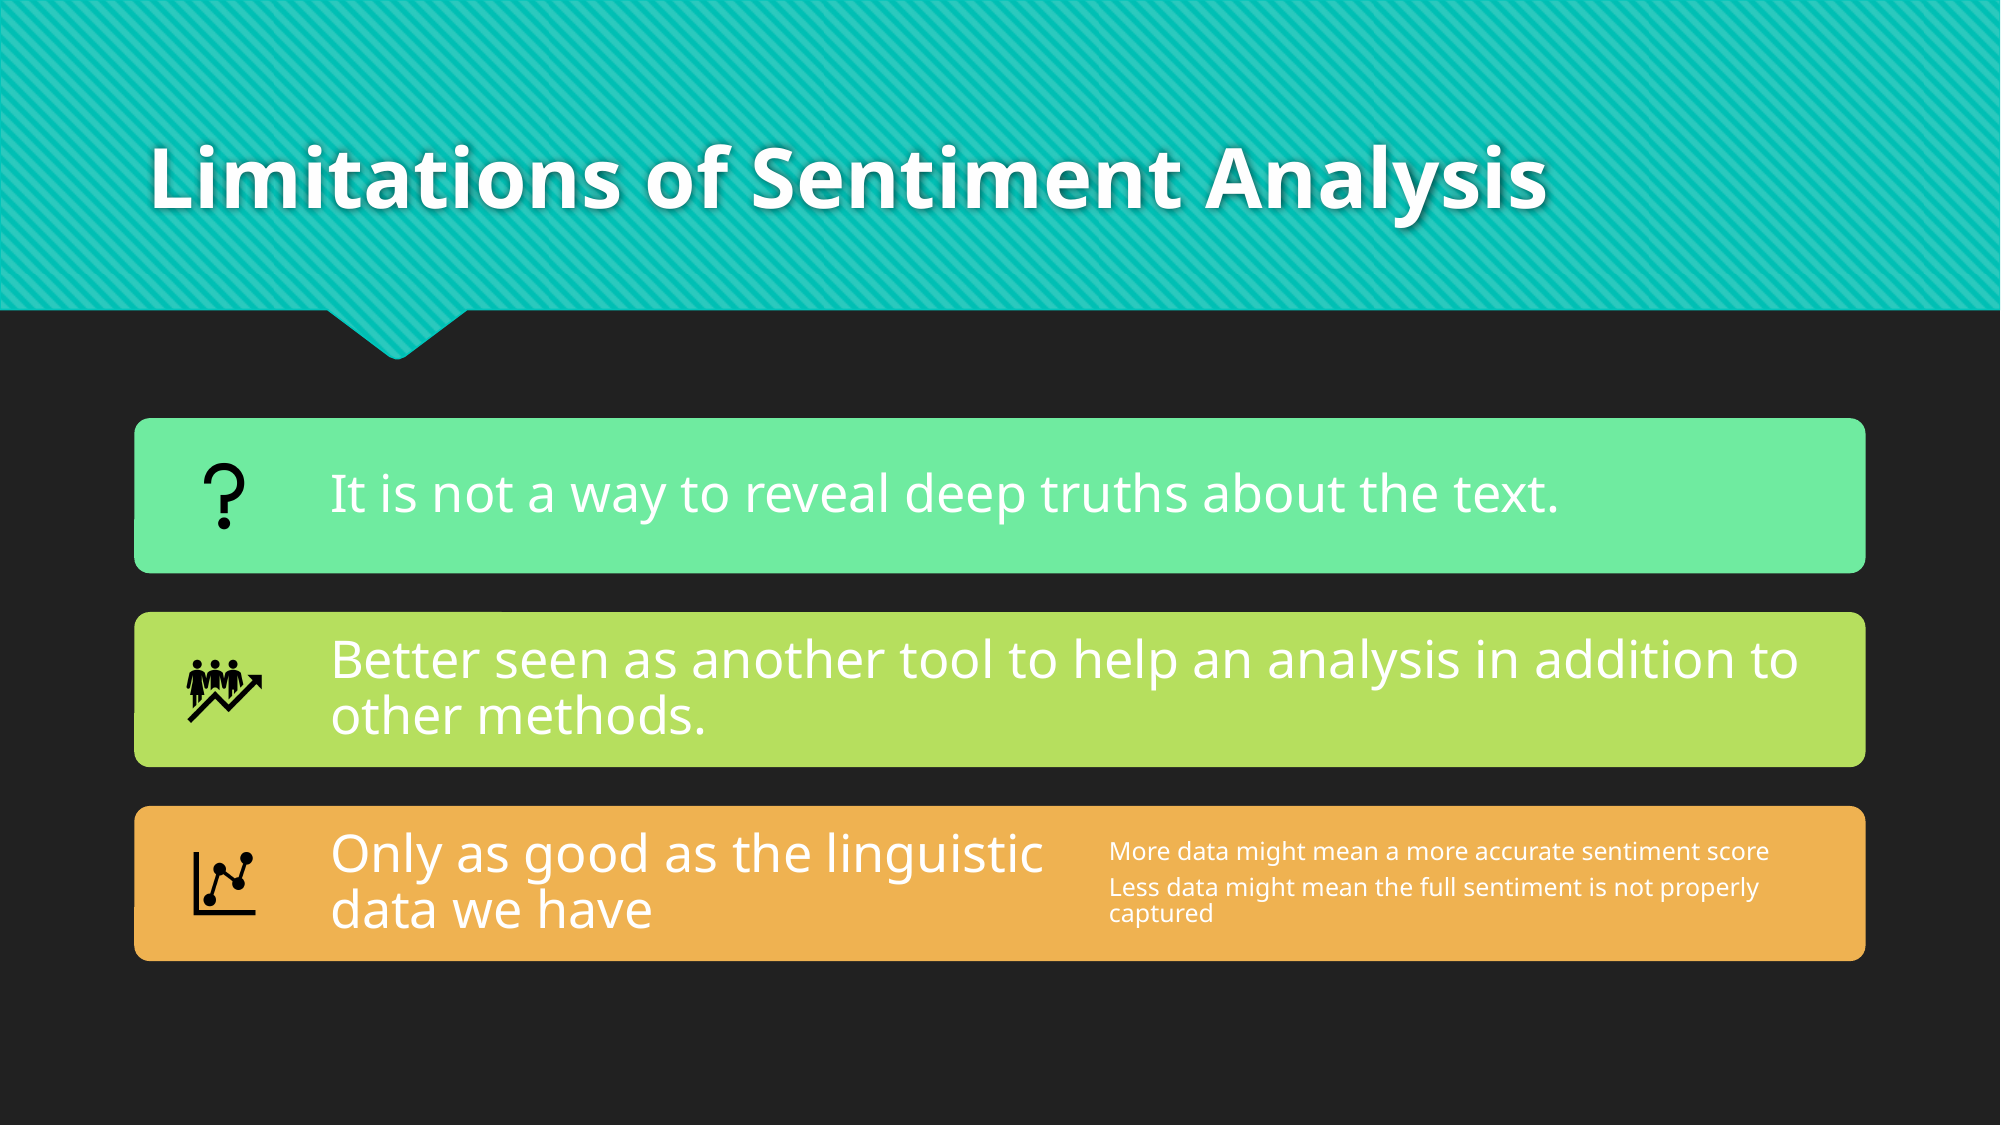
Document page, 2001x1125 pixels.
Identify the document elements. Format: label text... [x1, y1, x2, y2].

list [134, 417, 1866, 962]
title Limitations of Sentiment Analysis [132, 73, 1868, 233]
